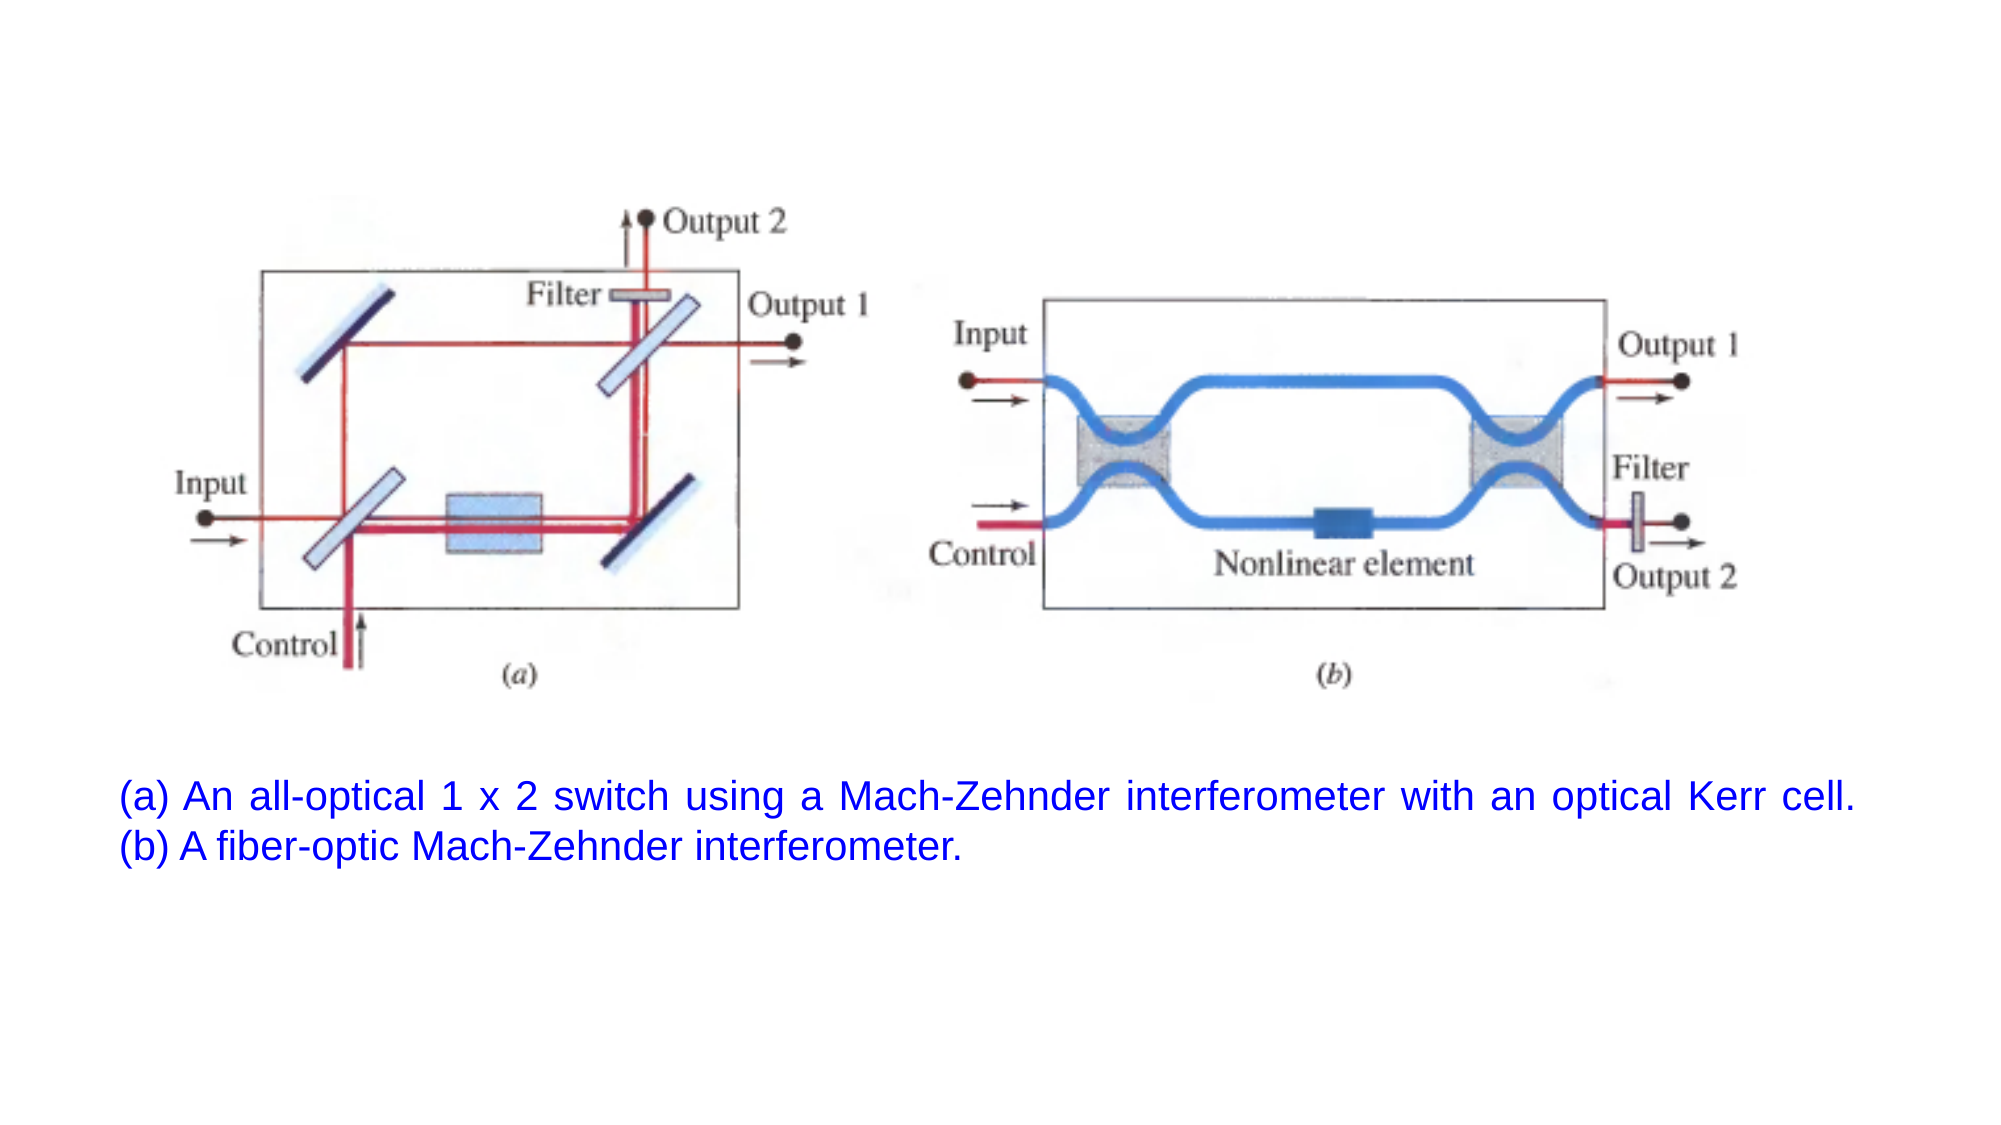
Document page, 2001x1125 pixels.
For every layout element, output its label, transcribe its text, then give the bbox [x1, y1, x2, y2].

picture [148, 195, 1772, 703]
text_box (a) An all-optical 1 x 2 switch using a Mach-Zehnder interferometer with an optical Kerr cell. (b) A fiber-optic Mach-Zehnder interferometer. [104, 761, 1873, 877]
